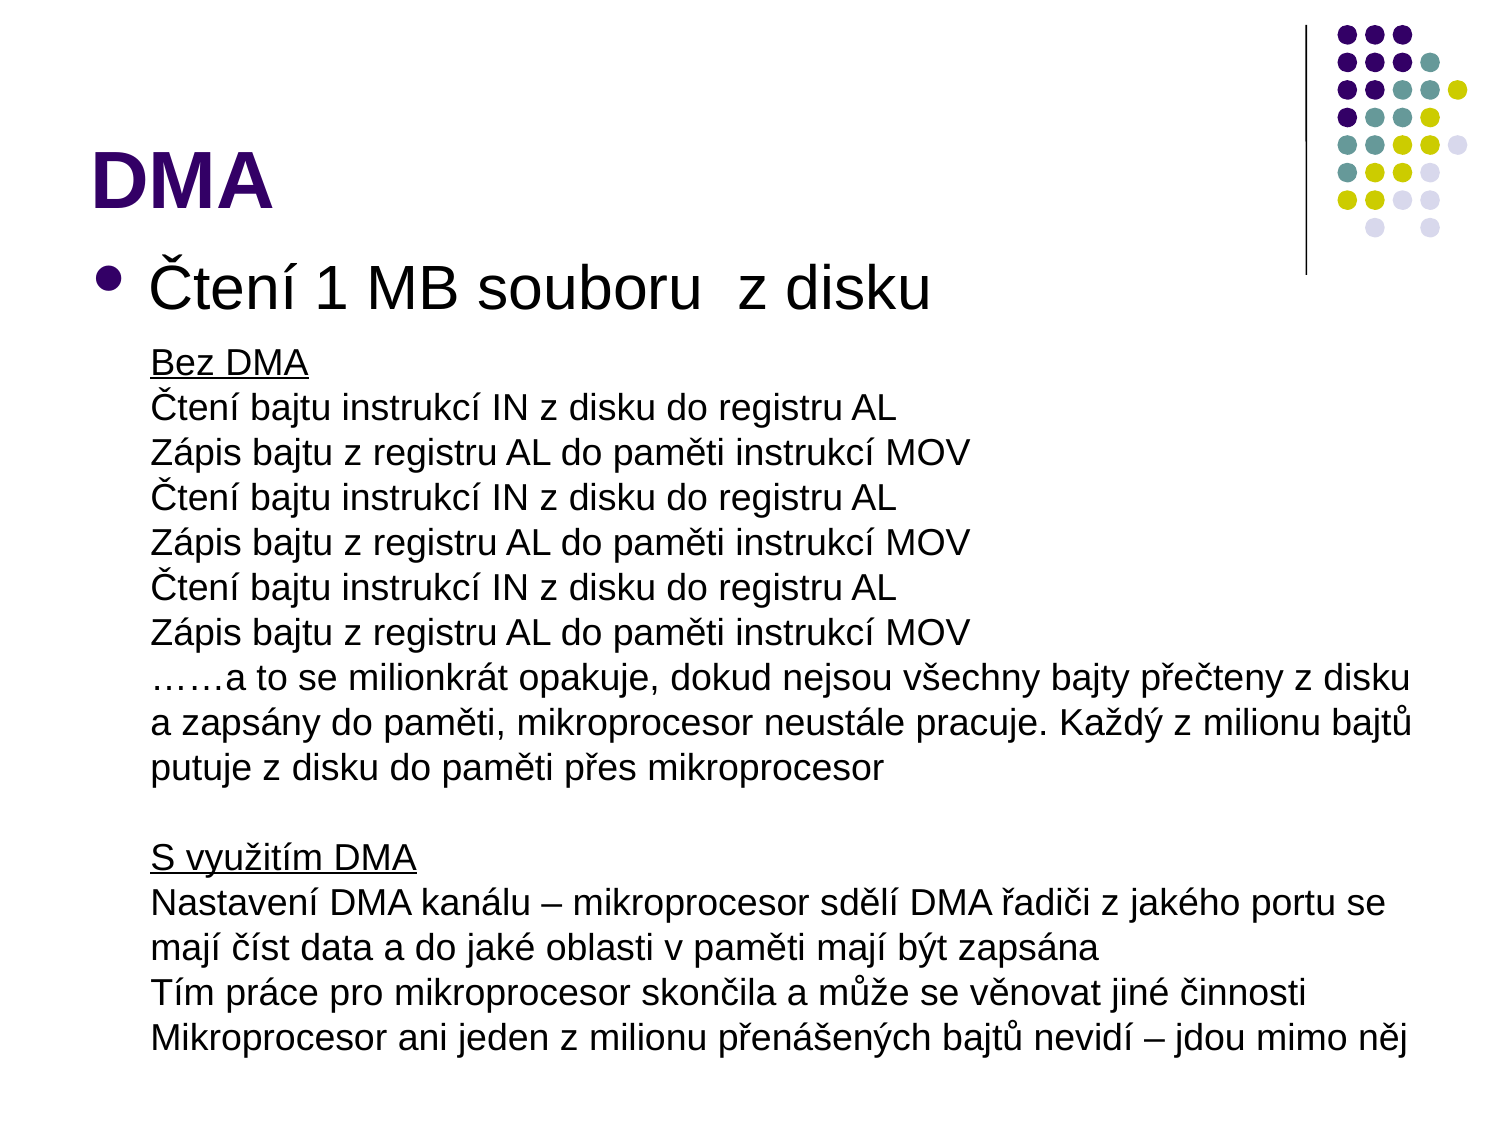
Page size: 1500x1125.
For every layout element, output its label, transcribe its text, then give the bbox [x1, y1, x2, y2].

title DMA [75, 20, 1313, 233]
text_box Bez DMA Čtení bajtu instrukcí IN z disku do registru AL Zápis bajtu z registru AL do paměti instrukcí MOV Čtení bajtu instrukcí IN z disku do registru AL Zápis bajtu z registru AL do paměti instrukcí MOV Čtení bajtu instrukcí IN z disku do registru AL Zápis bajtu z registru AL do paměti instrukcí MOV ……a to se milionkrát opakuje, dokud nejsou všechny bajty přečteny z disku a zapsány do paměti, mikroprocesor neustále pracuje. Každý z milionu bajtů putuje z disku do paměti přes mikroprocesor S využitím DMA Nastavení DMA kanálu – mikroprocesor sdělí DMA řadiči z jakého portu se mají číst data a do jaké oblasti v paměti mají být zapsána Tím práce pro mikroprocesor skončila a může se věnovat jiné činnosti Mikroprocesor ani jeden z milionu přenášených bajtů nevidí – jdou mimo něj [135, 330, 1453, 1066]
list Čtení 1 MB souboru z disku [77, 239, 1428, 325]
